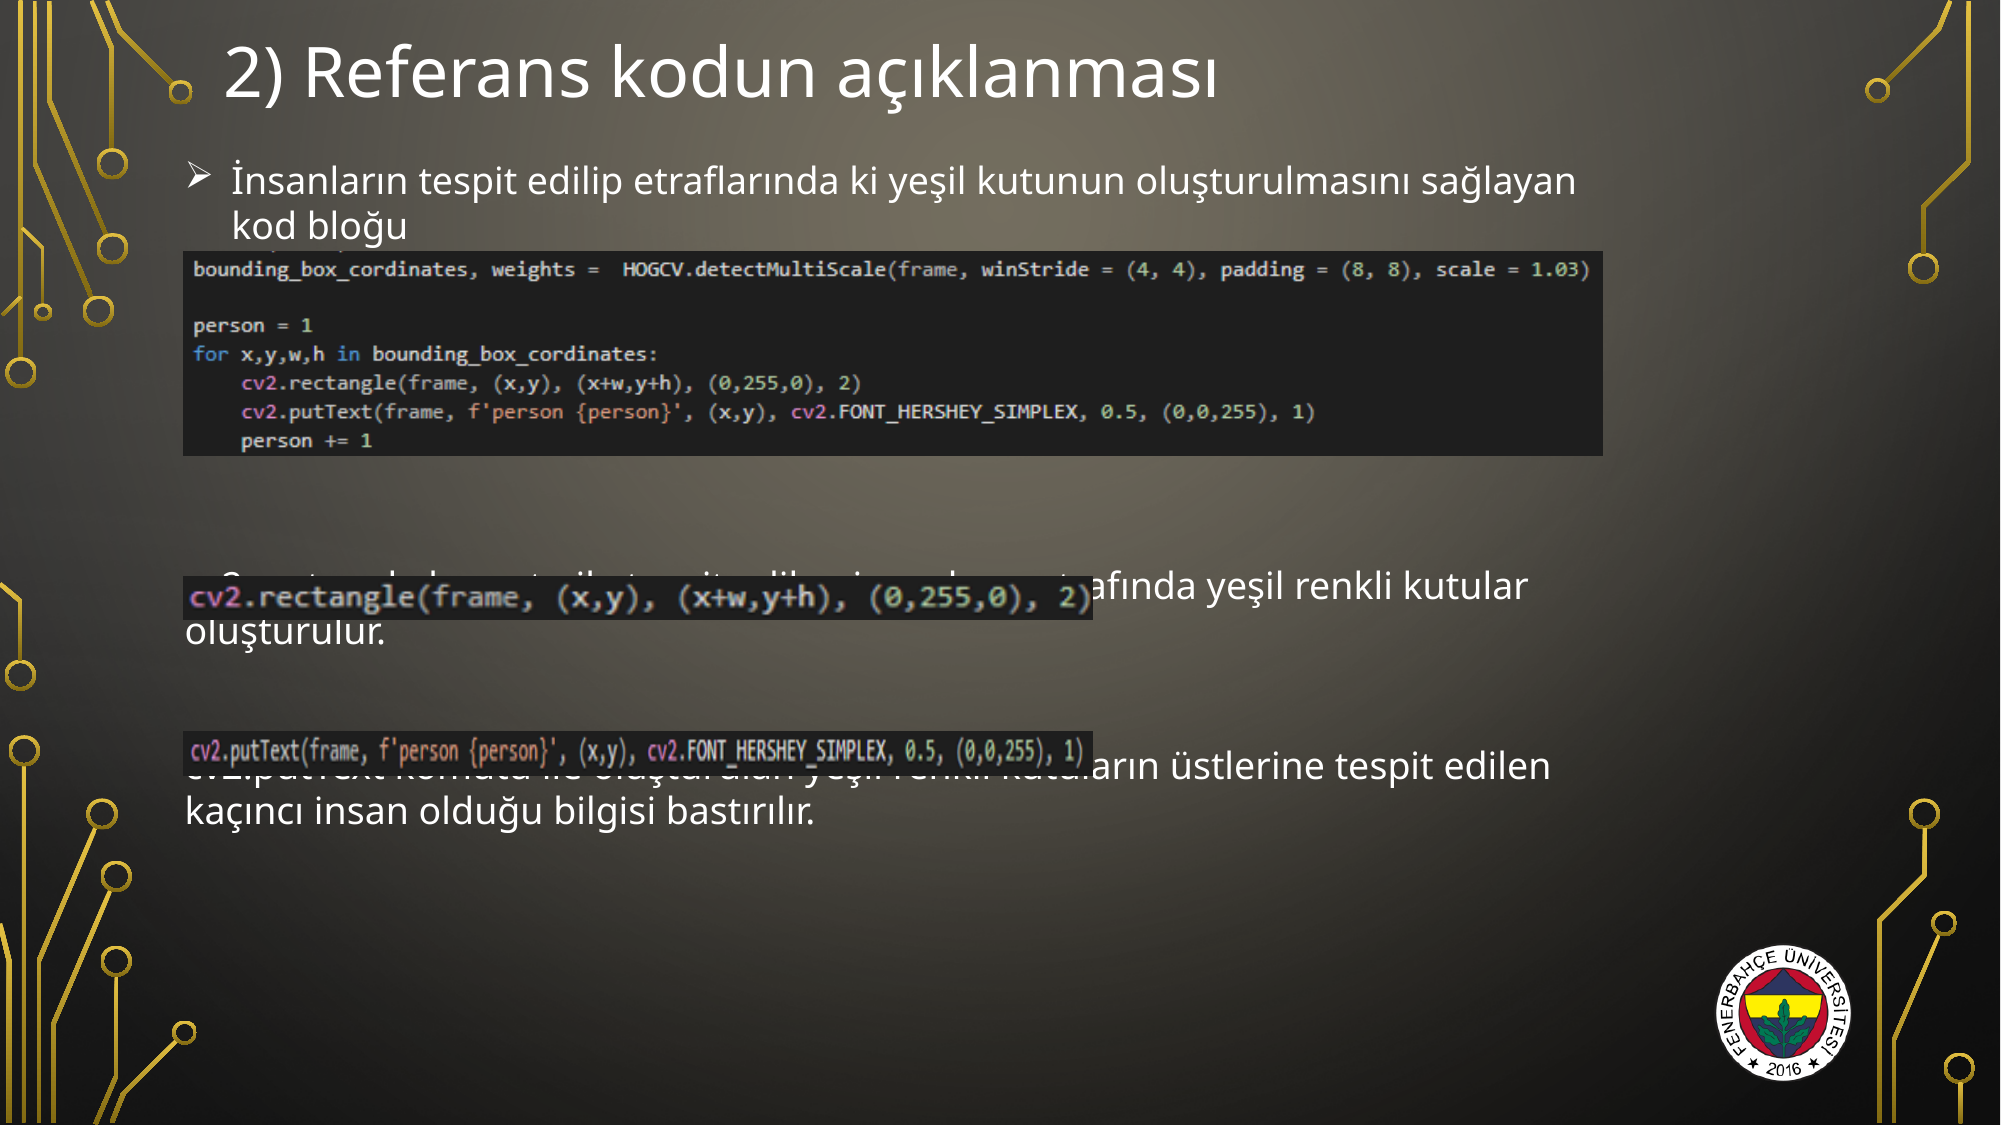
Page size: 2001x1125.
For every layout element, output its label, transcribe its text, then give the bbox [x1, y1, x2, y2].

picture [183, 731, 1093, 777]
picture [183, 575, 1093, 621]
text_box İnsanların tespit edilip etraflarında ki yeşil kutunun oluşturulmasını sağlayan kod bloğu cv2.rectangle komutu ile tespit edilen insanların etrafında yeşil renkli kutular oluşturulur. cv2.putText komutu ile oluşturulan yeşil renkli kutuların üstlerine tespit edilen kaçıncı insan olduğu bilgisi bastırılır. [169, 149, 1628, 885]
picture [1713, 943, 1852, 1082]
list 2) Referans kodun açıklanması [208, 3, 1263, 130]
picture [183, 251, 1604, 457]
